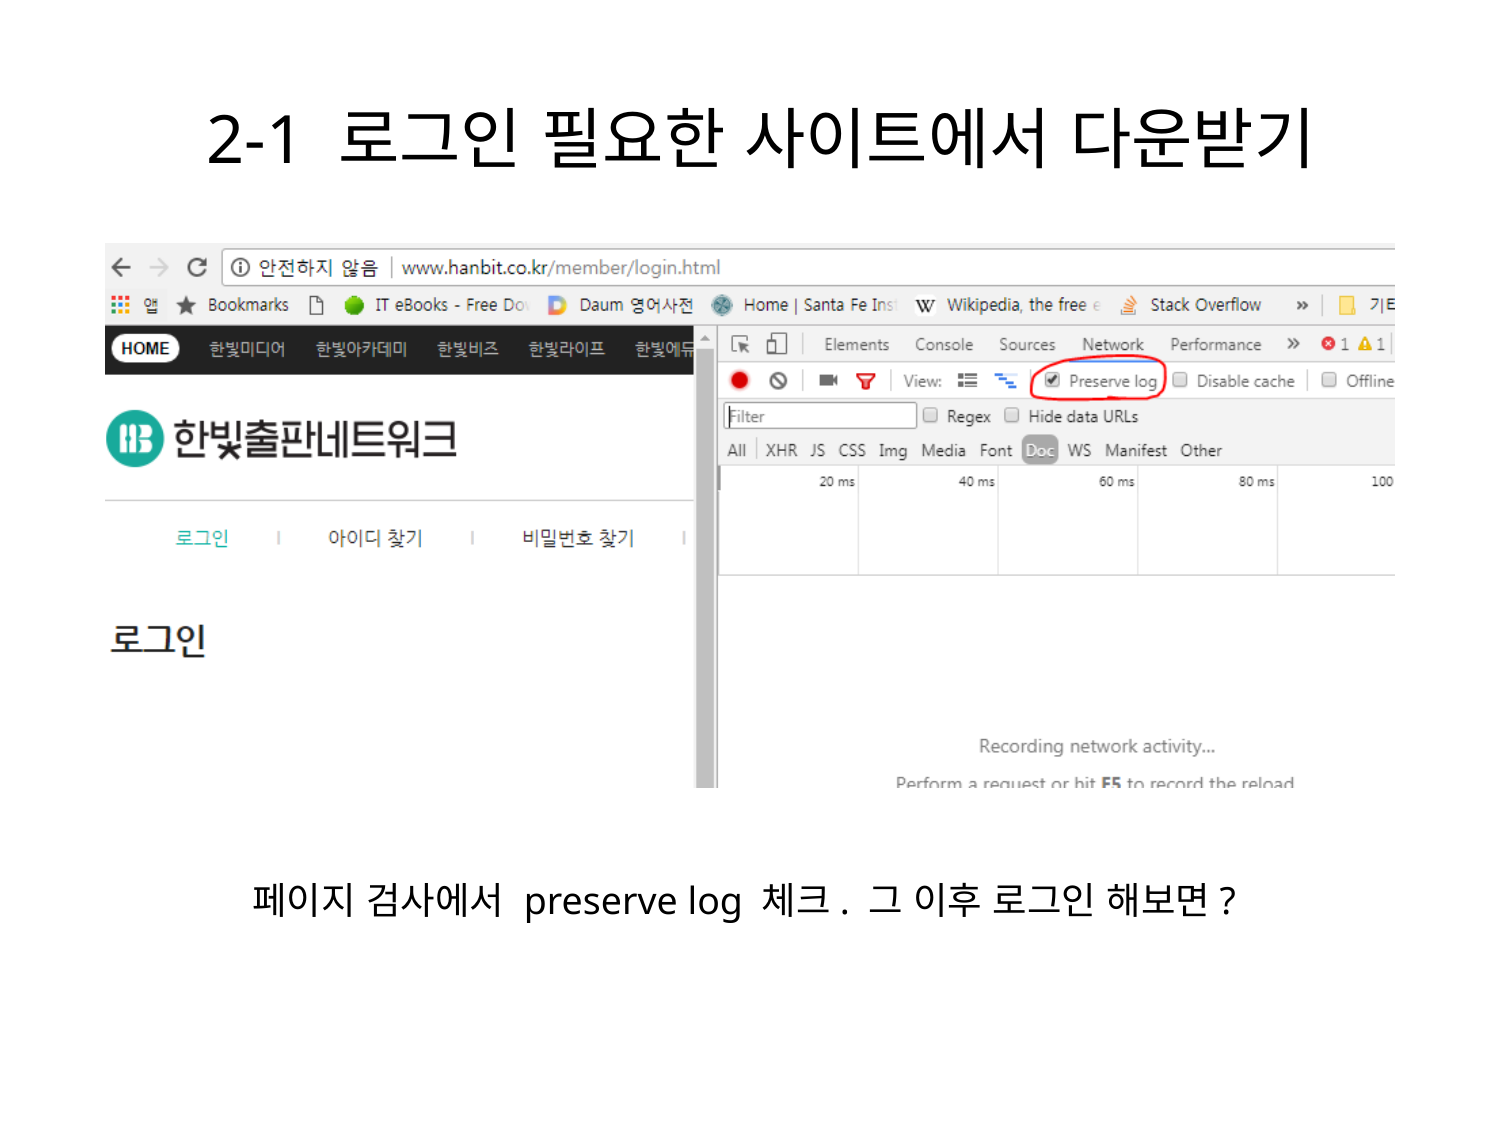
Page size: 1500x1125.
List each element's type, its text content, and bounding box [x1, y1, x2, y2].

text_box 2-1 로그인 필요한 사이트에서 다운받기 [135, 42, 1388, 232]
picture [104, 243, 1396, 788]
text_box 페이지 검사에서 preserve log 체크. 그 이후 로그인 해보면? [123, 869, 1365, 930]
